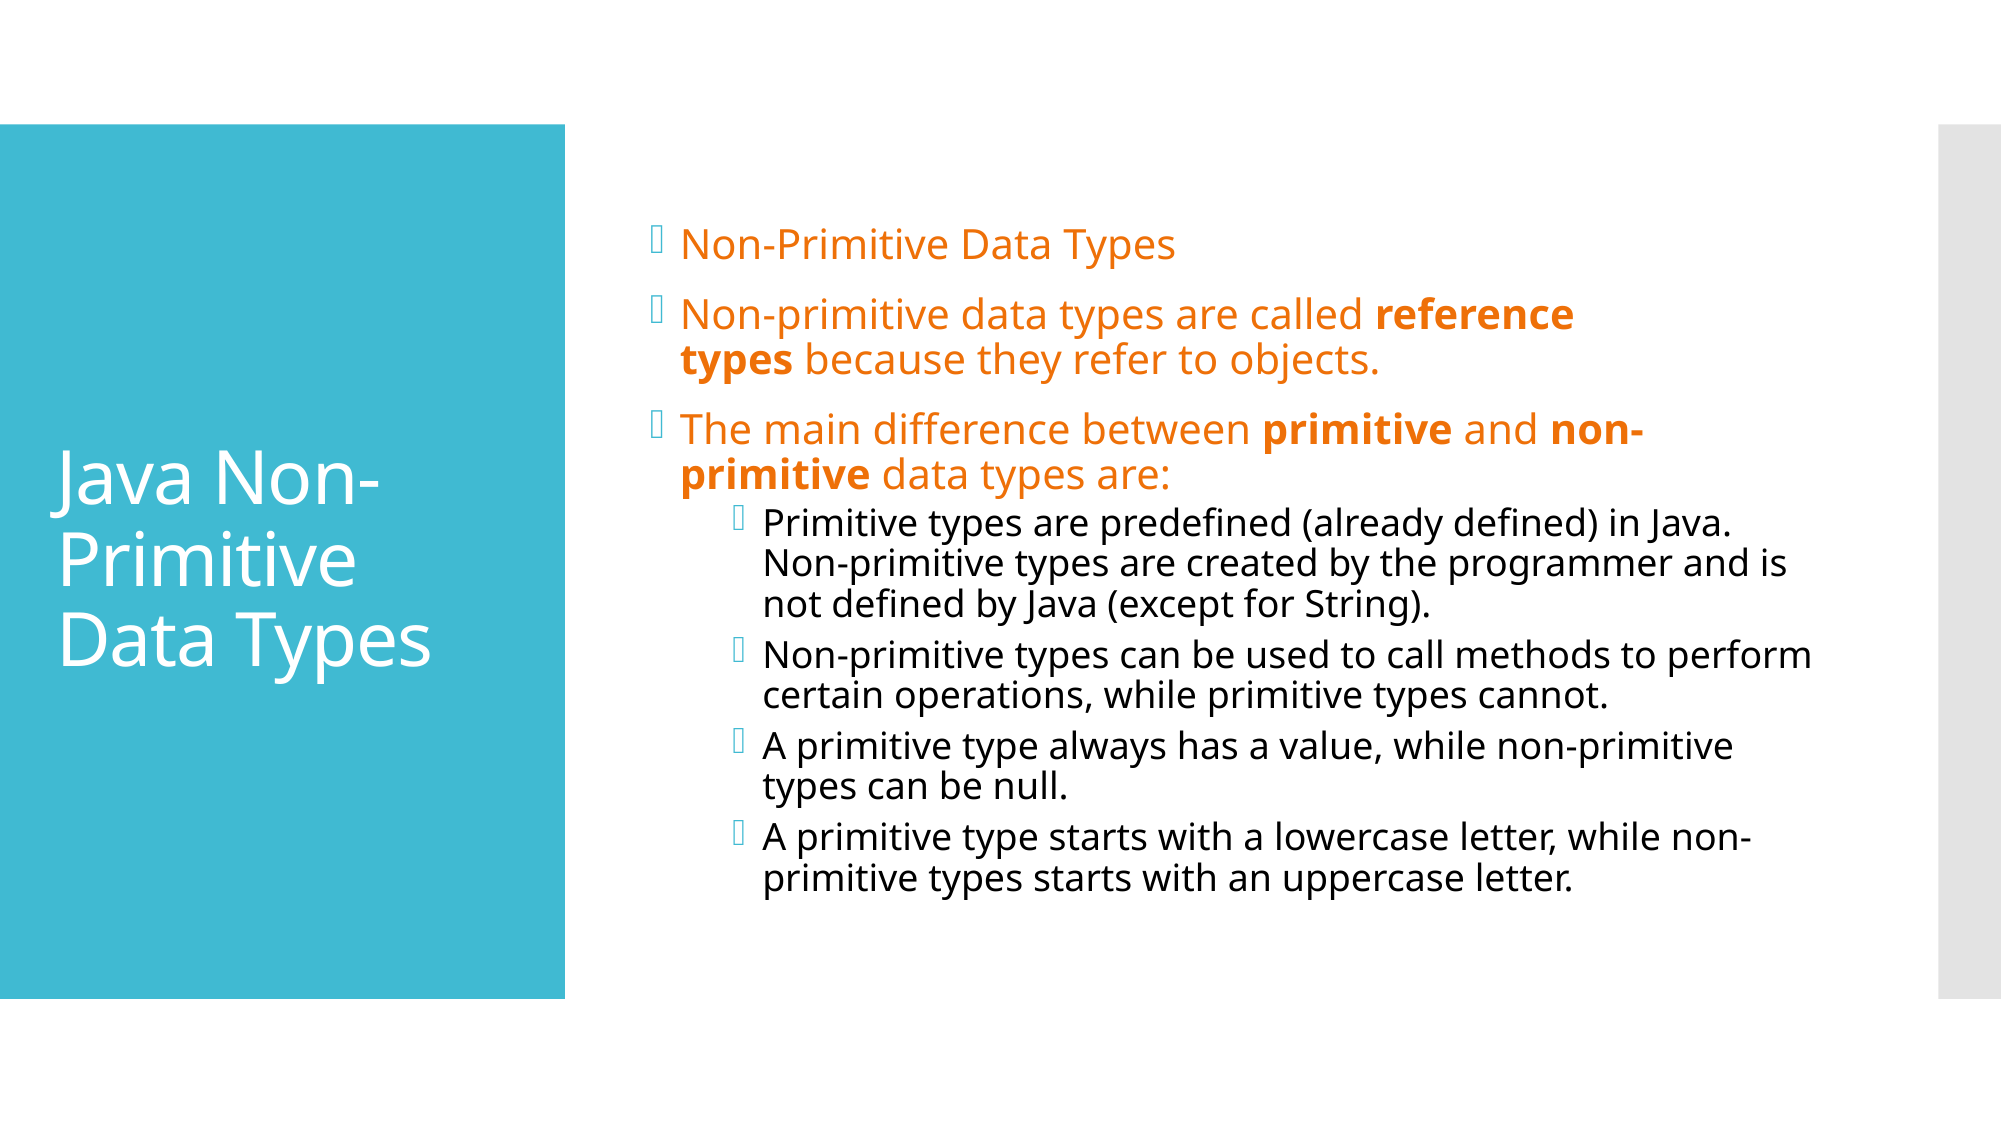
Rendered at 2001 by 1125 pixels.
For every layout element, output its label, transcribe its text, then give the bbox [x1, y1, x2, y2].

title Java Non-Primitive Data Types [41, 184, 551, 940]
list Non-Primitive Data Types Non-primitive data types are called reference types because they refer to objects. The main difference between primitive and non-primitive data types are: Primitive types are predefined (already defined) in Java. Non-primitive types are created by the programmer and is not defined by Java (except for String). Non-primitive types can be used to call methods to perform certain operations, while primitive types cannot. A primitive type always has a value, while non-primitive types can be null. A primitive type starts with a lowercase letter, while non-primitive types starts with an uppercase letter. [634, 125, 1835, 998]
